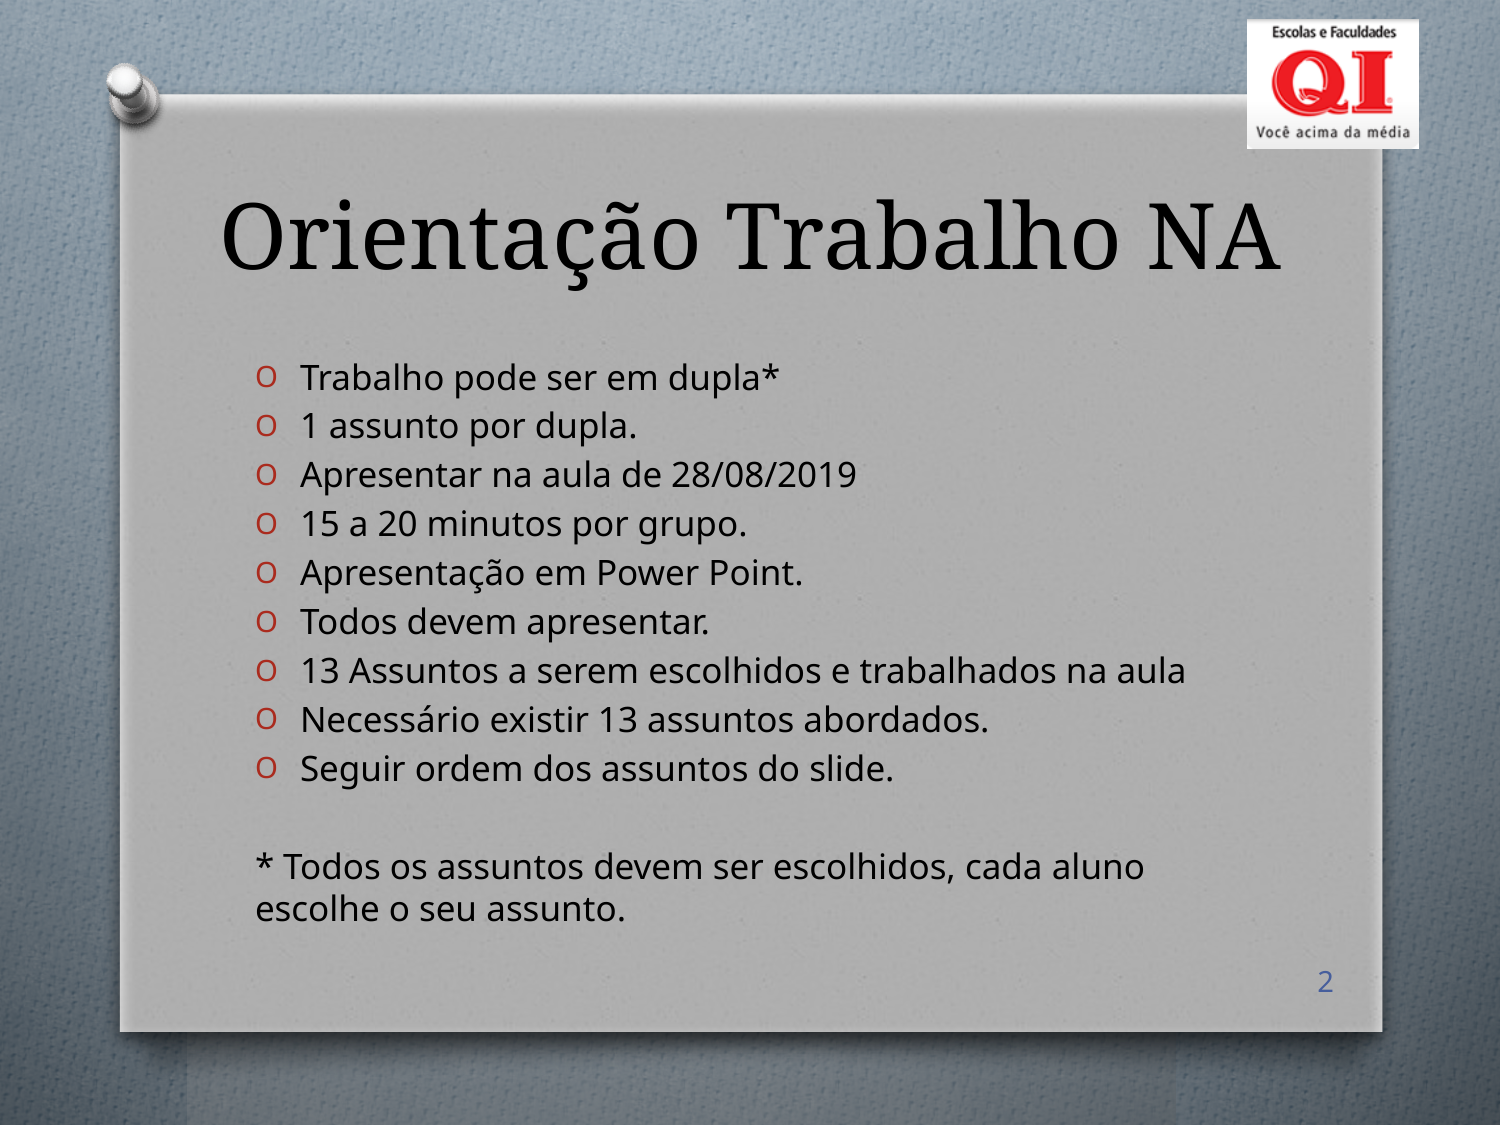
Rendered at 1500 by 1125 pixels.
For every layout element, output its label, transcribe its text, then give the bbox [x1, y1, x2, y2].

picture [1247, 19, 1439, 156]
list Trabalho pode ser em dupla* 1 assunto por dupla. Apresentar na aula de 28/08/2019 15 a 20 minutos por grupo. Apresentação em Power Point. Todos devem apresentar. 13 Assuntos a serem escolhidos e trabalhados na aula Necessário existir 13 assuntos abordados. Seguir ordem dos assuntos do slide. * Todos os assuntos devem ser escolhidos, cada aluno escolhe o seu assunto. [240, 347, 1257, 939]
slide_number 2 [1258, 952, 1350, 1013]
title Orientação Trabalho NA [179, 134, 1323, 332]
picture [75, 29, 198, 153]
